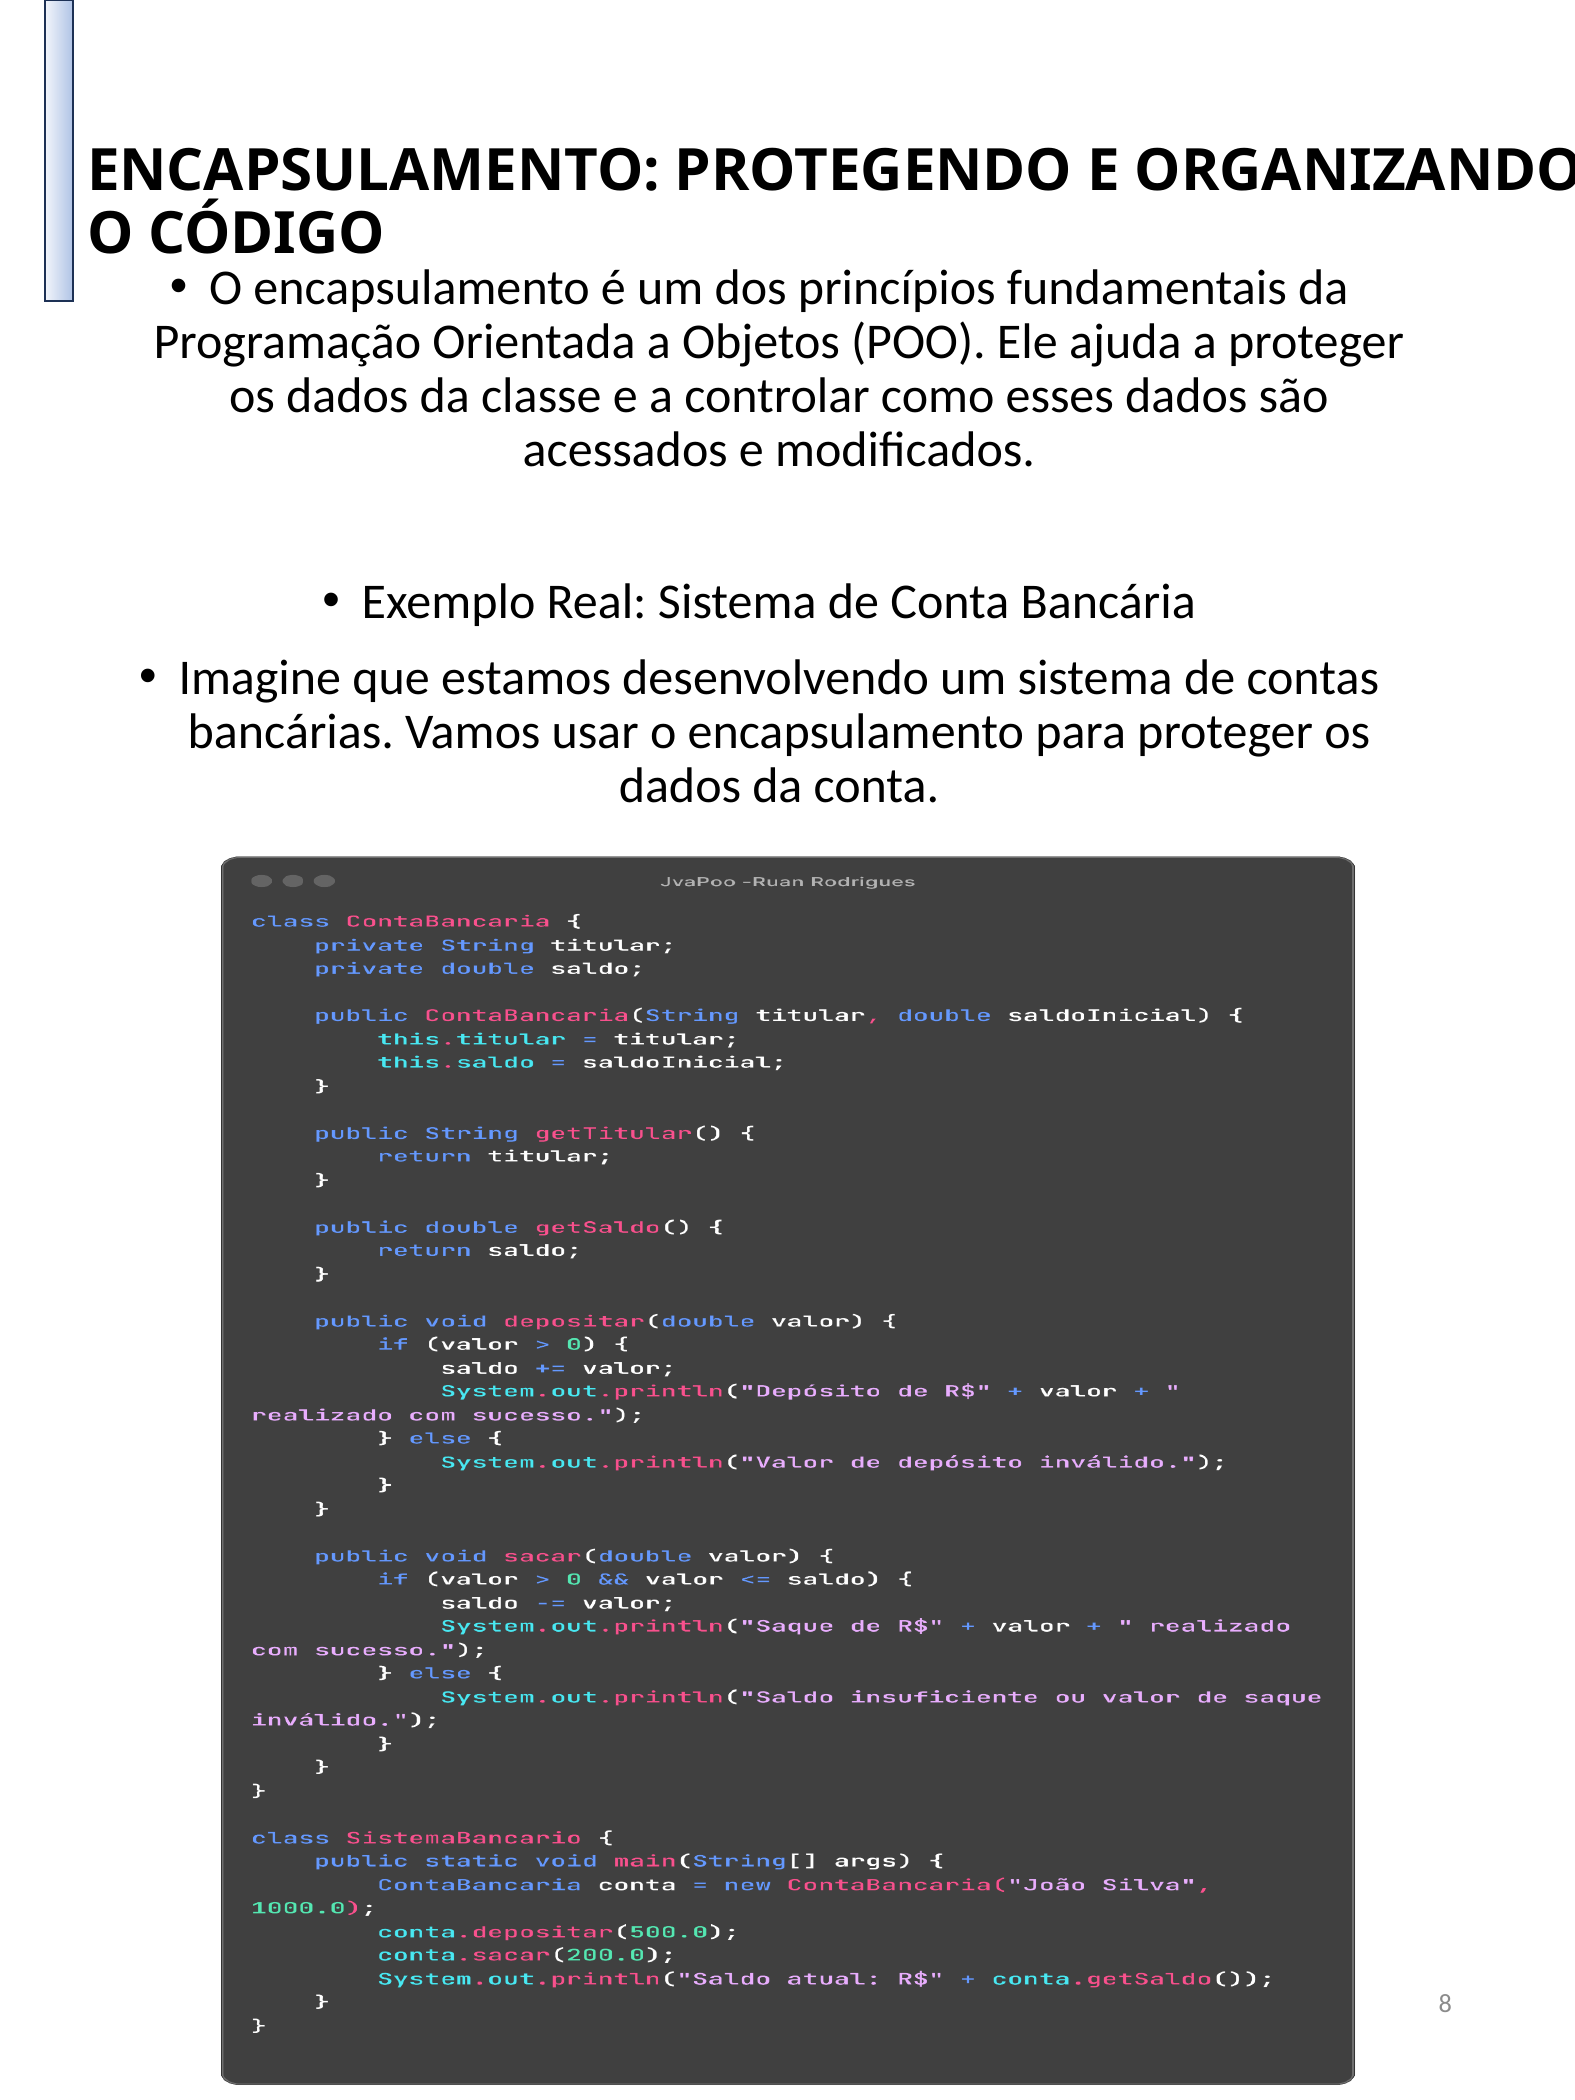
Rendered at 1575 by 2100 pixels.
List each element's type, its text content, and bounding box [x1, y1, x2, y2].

list O encapsulamento é um dos princípios fundamentais da Programação Orientada a Objetos (POO). Ele ajuda a proteger os dados da classe e a controlar como esses dados são acessados e modificados. Exemplo Real: Sistema de Conta Bancária Imagine que estamos desenvolvendo um sistema de contas bancárias. Vamos usar o encapsulamento para proteger os dados da conta. [80, 254, 1439, 1473]
text_box [44, 0, 74, 302]
slide_number 8 [1380, 1946, 1467, 2059]
picture [195, 841, 1380, 2100]
title ENCAPSULAMENTO: PROTEGENDO E ORGANIZANDO O CÓDIGO [71, 20, 1575, 386]
